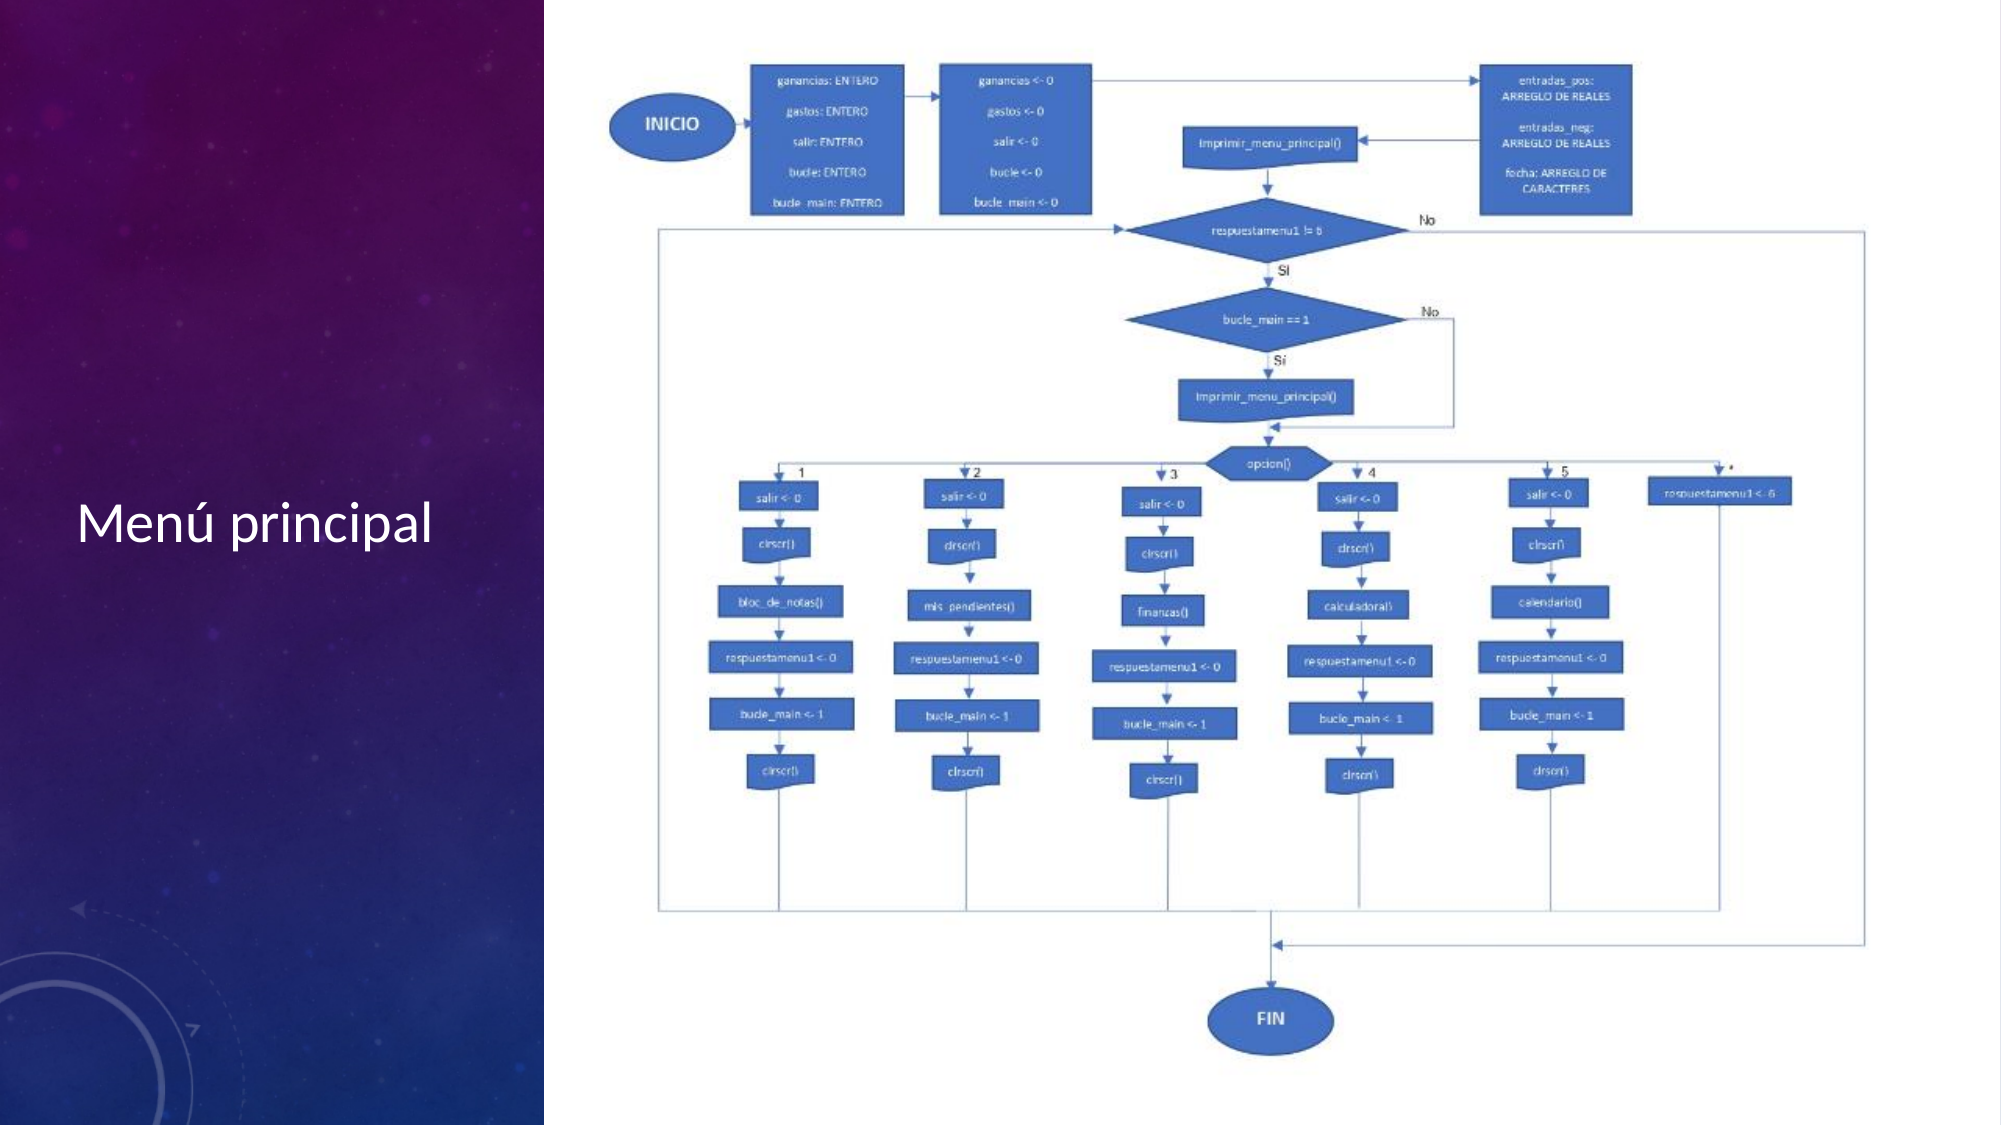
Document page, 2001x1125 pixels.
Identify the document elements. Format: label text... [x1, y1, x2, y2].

picture [0, 0, 2001, 1125]
text_box Menú principal [61, 476, 538, 562]
